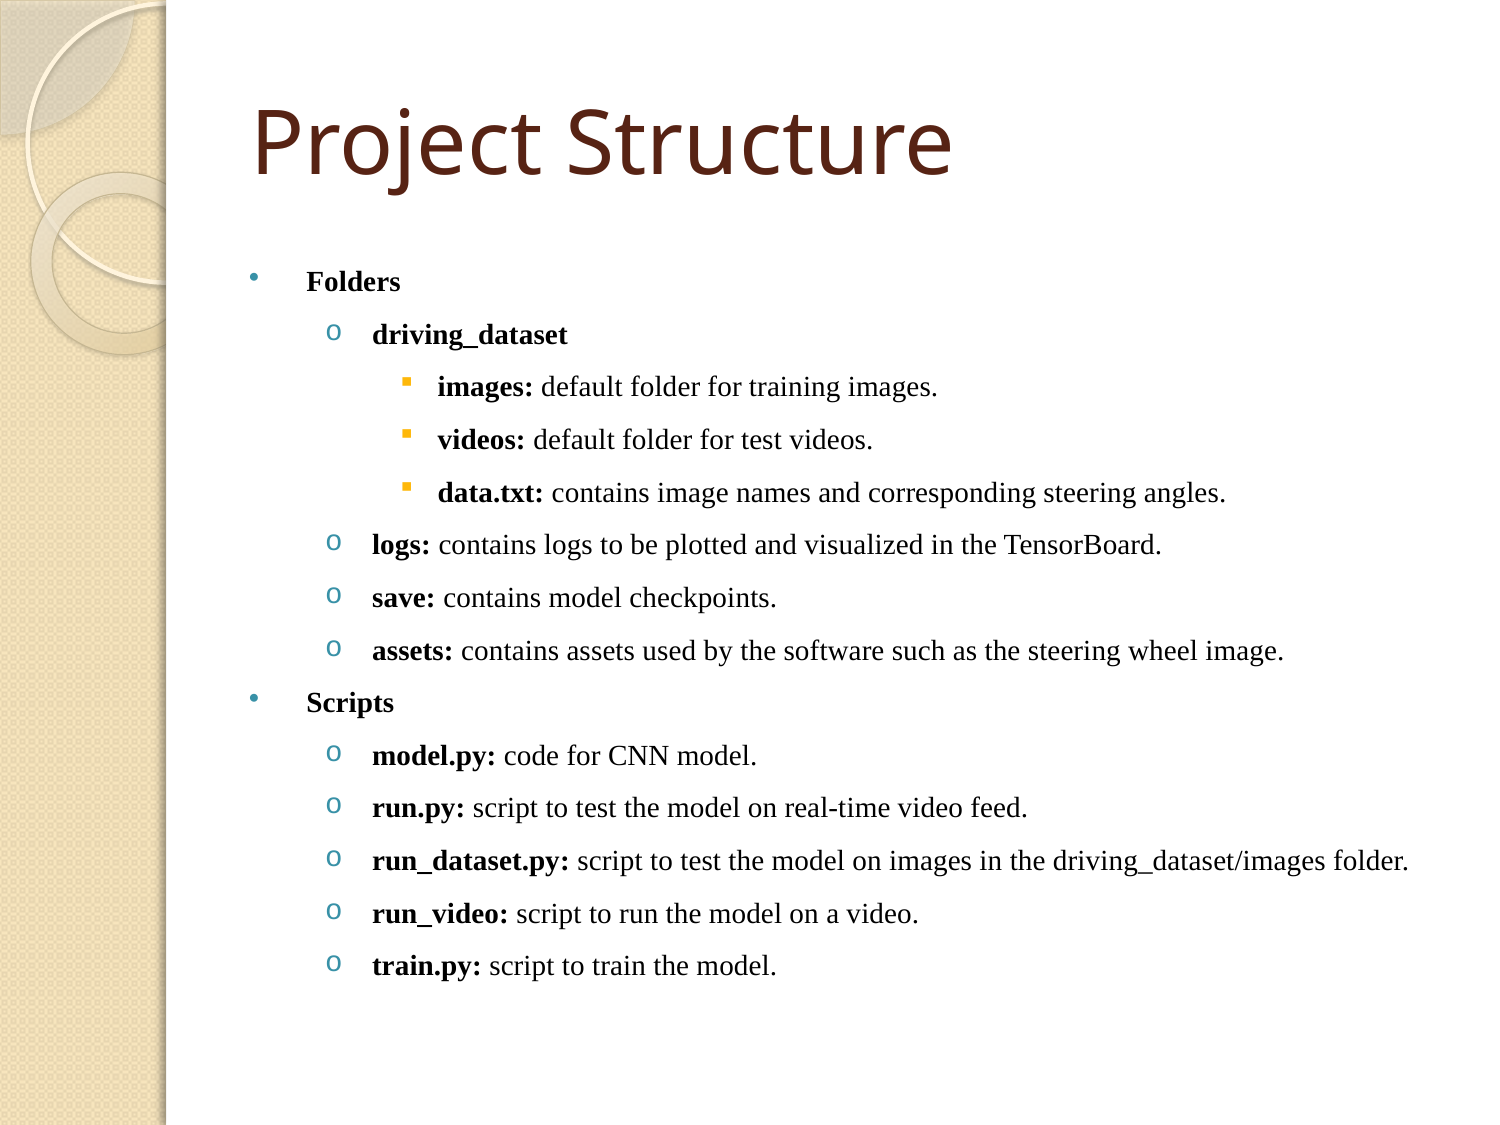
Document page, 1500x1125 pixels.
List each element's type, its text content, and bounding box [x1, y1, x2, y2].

list Folders driving_dataset images: default folder for training images. videos: default folder for test videos. data.txt: contains image names and corresponding steering angles. logs: contains logs to be plotted and visualized in the TensorBoard. save: contains model checkpoints. assets: contains assets used by the software such as the steering wheel image. Scripts model.py: code for CNN model. run.py: script to test the model on real-time video feed. run_dataset.py: script to test the model on images in the driving_dataset/images folder. run_video: script to run the model on a video. train.py: script to train the model. [235, 237, 1466, 1025]
title Project Structure [235, 45, 1466, 233]
